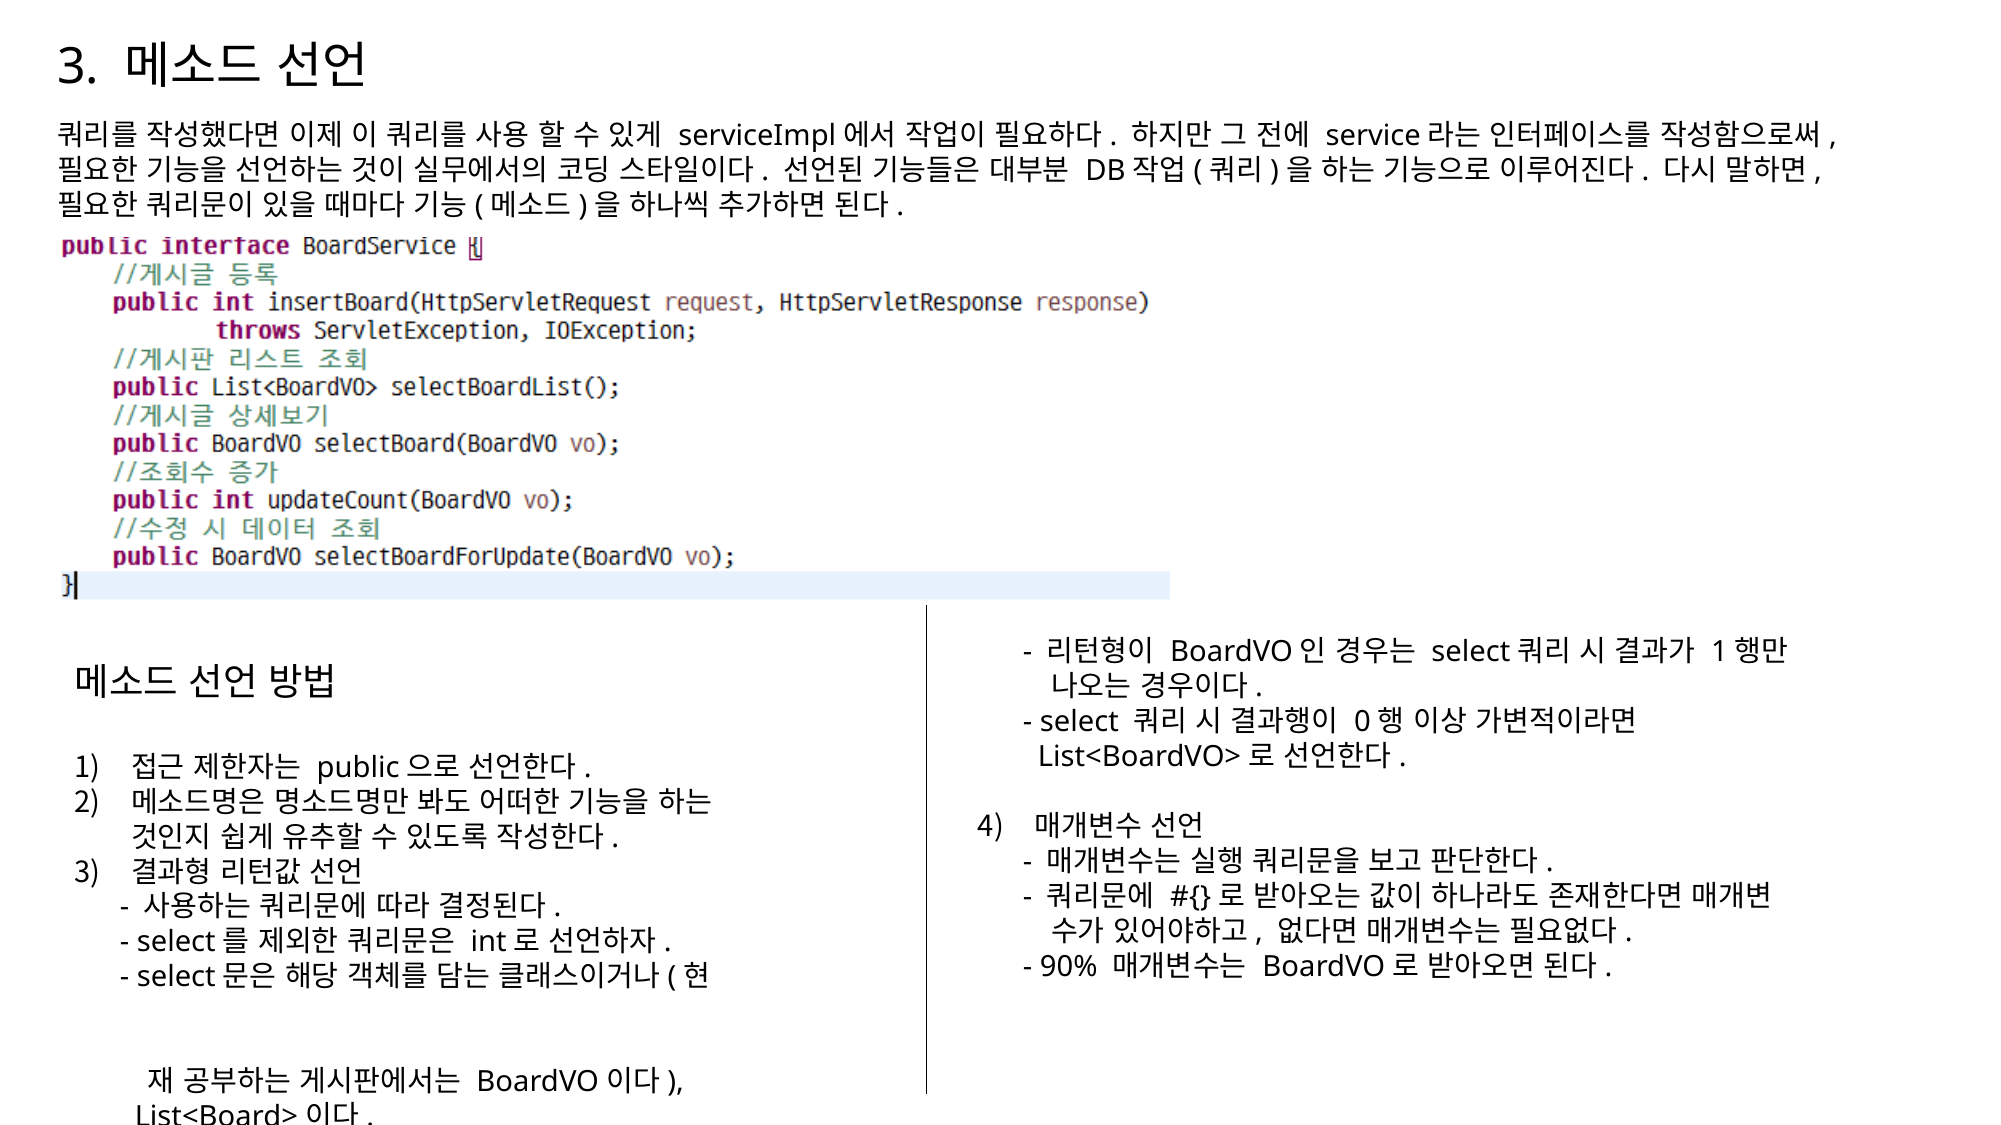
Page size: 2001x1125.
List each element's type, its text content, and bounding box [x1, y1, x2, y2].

text_box 3. 메소드 선언 [42, 26, 1645, 102]
text_box 쿼리를 작성했다면 이제 이 쿼리를 사용 할 수 있게 serviceImpl에서 작업이 필요하다. 하지만 그 전에 service라는 인터페이스를 작성함으로써, 필요한 기능을 선언하는 것이 실무에서의 코딩 스타일이다. 선언된 기능들은 대부분 DB작업(쿼리)을 하는 기능으로 이루어진다. 다시 말하면, 필요한 쿼리문이 있을 때마다 기능(메소드)을 하나씩 추가하면 된다. [42, 108, 1882, 259]
text_box 메소드 선언 방법 접근 제한자는 public으로 선언한다. 메소드명은 명소드명만 봐도 어떠한 기능을 하는 것인지 쉽게 유추할 수 있도록 작성한다. 결과형 리턴값 선언 - 사용하는 쿼리문에 따라 결정된다. - select를 제외한 쿼리문은 int로 선언하자. - select문은 해당 객체를 담는 클래스이거나(현 재 공부하는 게시판에서는 BoardVO이다), List<Board>이다. [60, 650, 770, 1125]
slide_number [137, 1042, 588, 1103]
picture [60, 237, 1170, 606]
text_box - 리턴형이 BoardVO인 경우는 select쿼리 시 결과가 1행만 나오는 경우이다. - select 쿼리 시 결과행이 0행 이상 가변적이라면 List<BoardVO>로 선언한다. 매개변수 선언 - 매개변수는 실행 쿼리문을 보고 판단한다. - 쿼리문에 #{}로 받아오는 값이 하나라도 존재한다면 매개변 수가 있어야하고, 없다면 매개변수는 필요없다. - 90% 매개변수는 BoardVO로 받아오면 된다. [963, 625, 1851, 1025]
